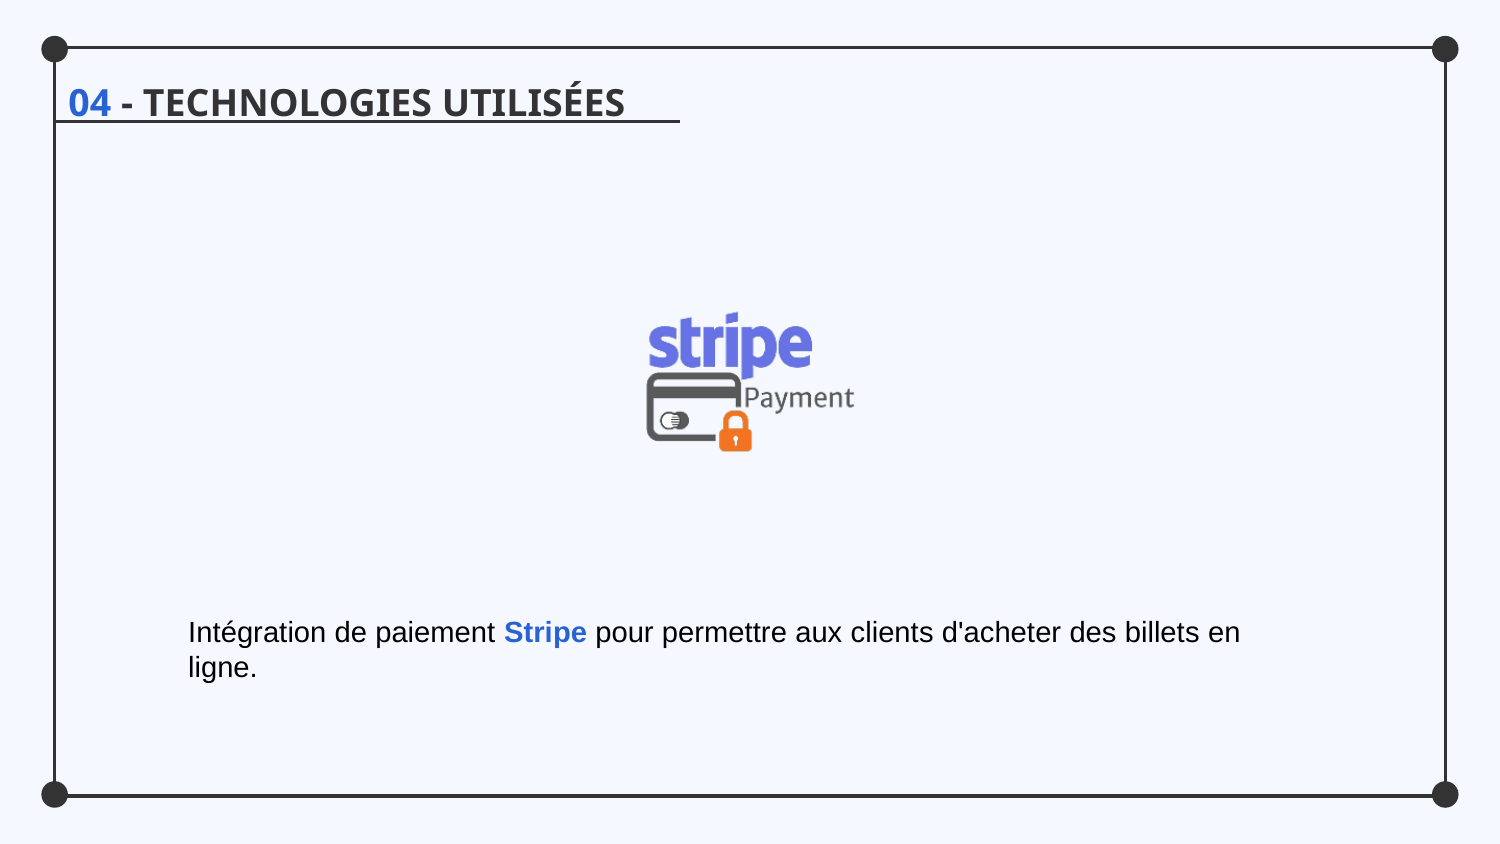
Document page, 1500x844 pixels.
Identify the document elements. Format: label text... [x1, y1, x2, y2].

text_box 04 - TECHNOLOGIES UTILISÉES [53, 64, 691, 122]
picture [636, 311, 864, 471]
text_box Intégration de paiement Stripe pour permettre aux clients d'acheter des billets en ligne. [173, 605, 1327, 691]
